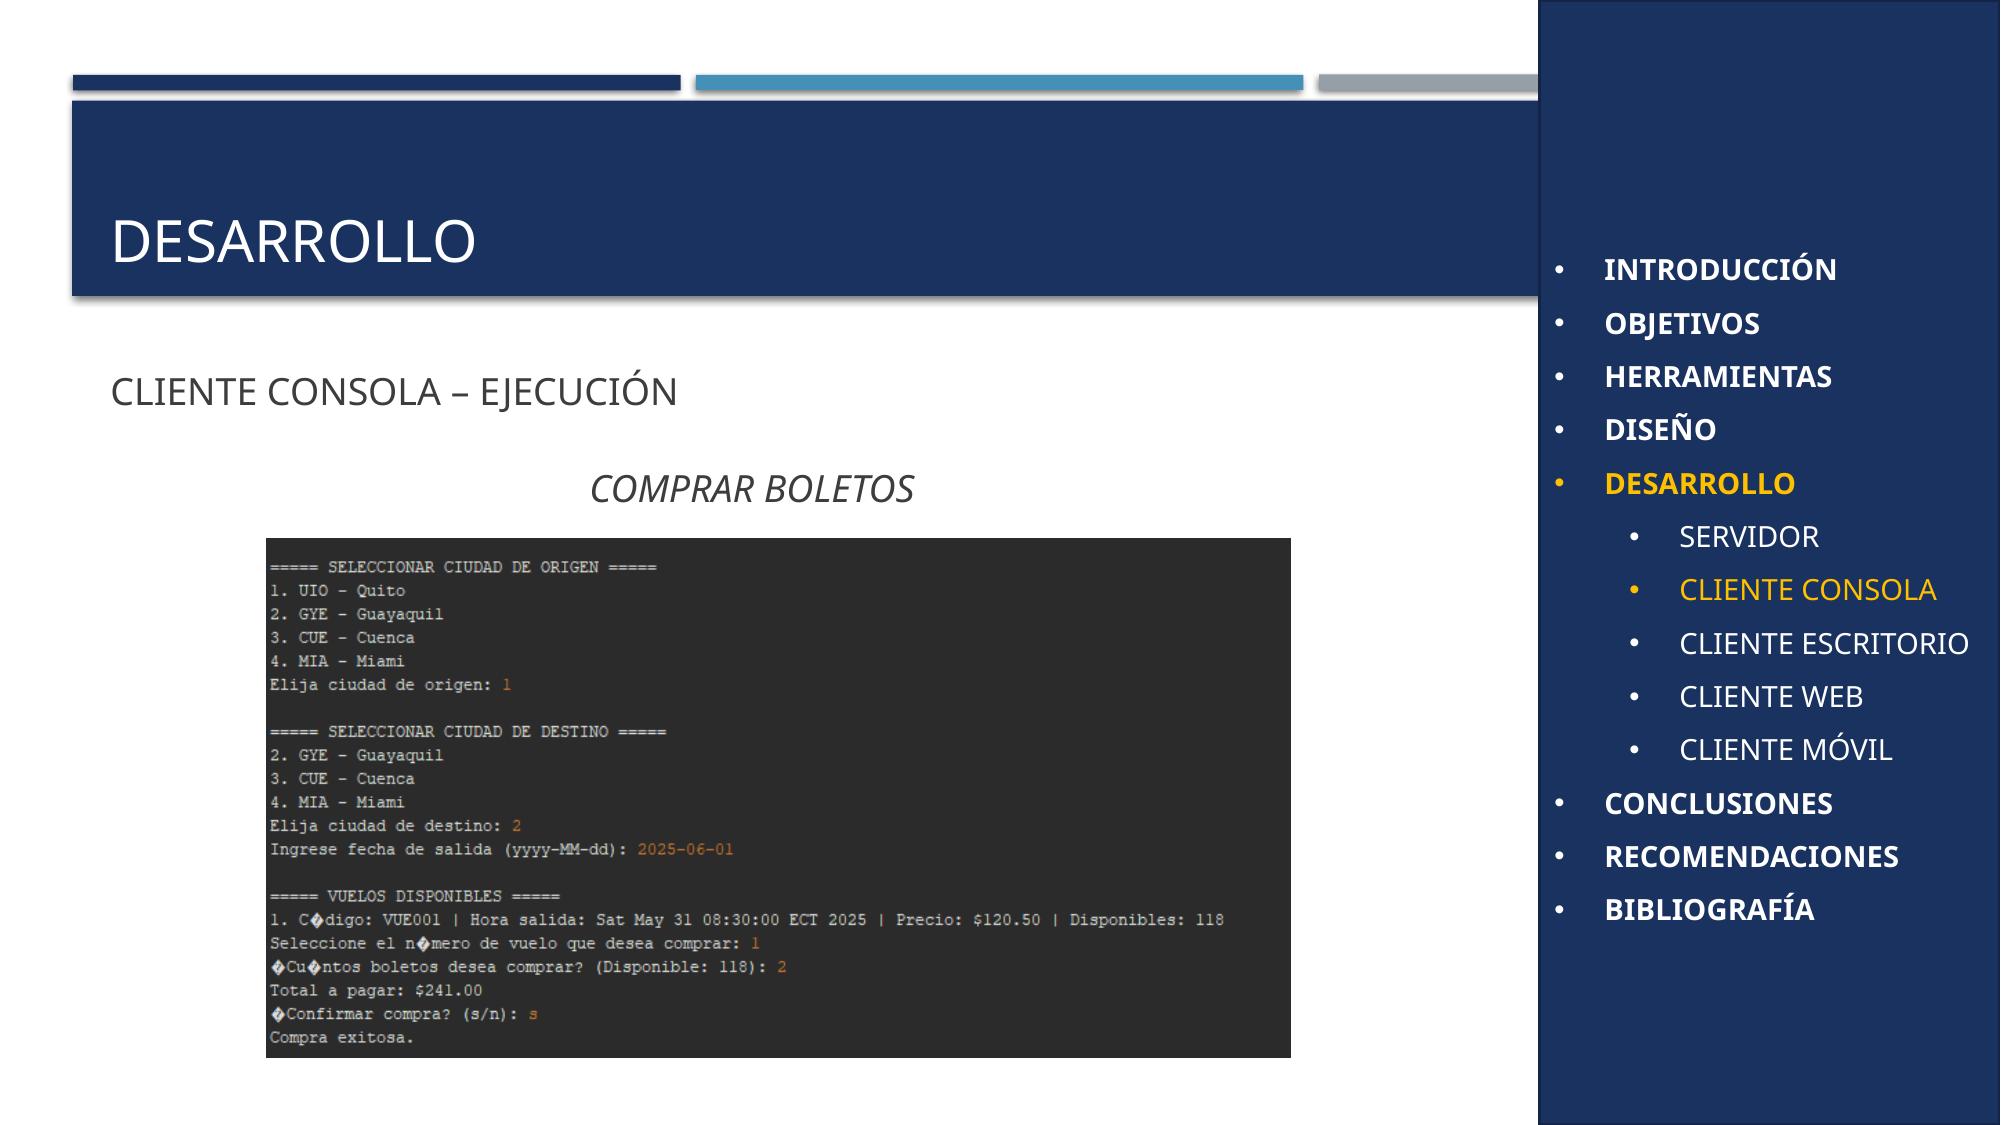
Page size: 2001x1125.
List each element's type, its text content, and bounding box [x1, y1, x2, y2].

title DESARROLLO [95, 115, 1538, 282]
text_box INTRODUCCIÓN OBJETIVOS HERRAMIENTAS DISEÑO DESARROLLO SERVIDOR CLIENTE CONSOLA CLIENTE ESCRITORIO CLIENTE WEB CLIENTE MÓVIL CONCLUSIONES RECOMENDACIONES BIBLIOGRAFÍA [1538, 0, 2000, 1125]
list CLIENTE CONSOLA – EJECUCIÓN COMPRAR BOLETOS [95, 357, 1409, 1058]
picture [265, 537, 1292, 1058]
